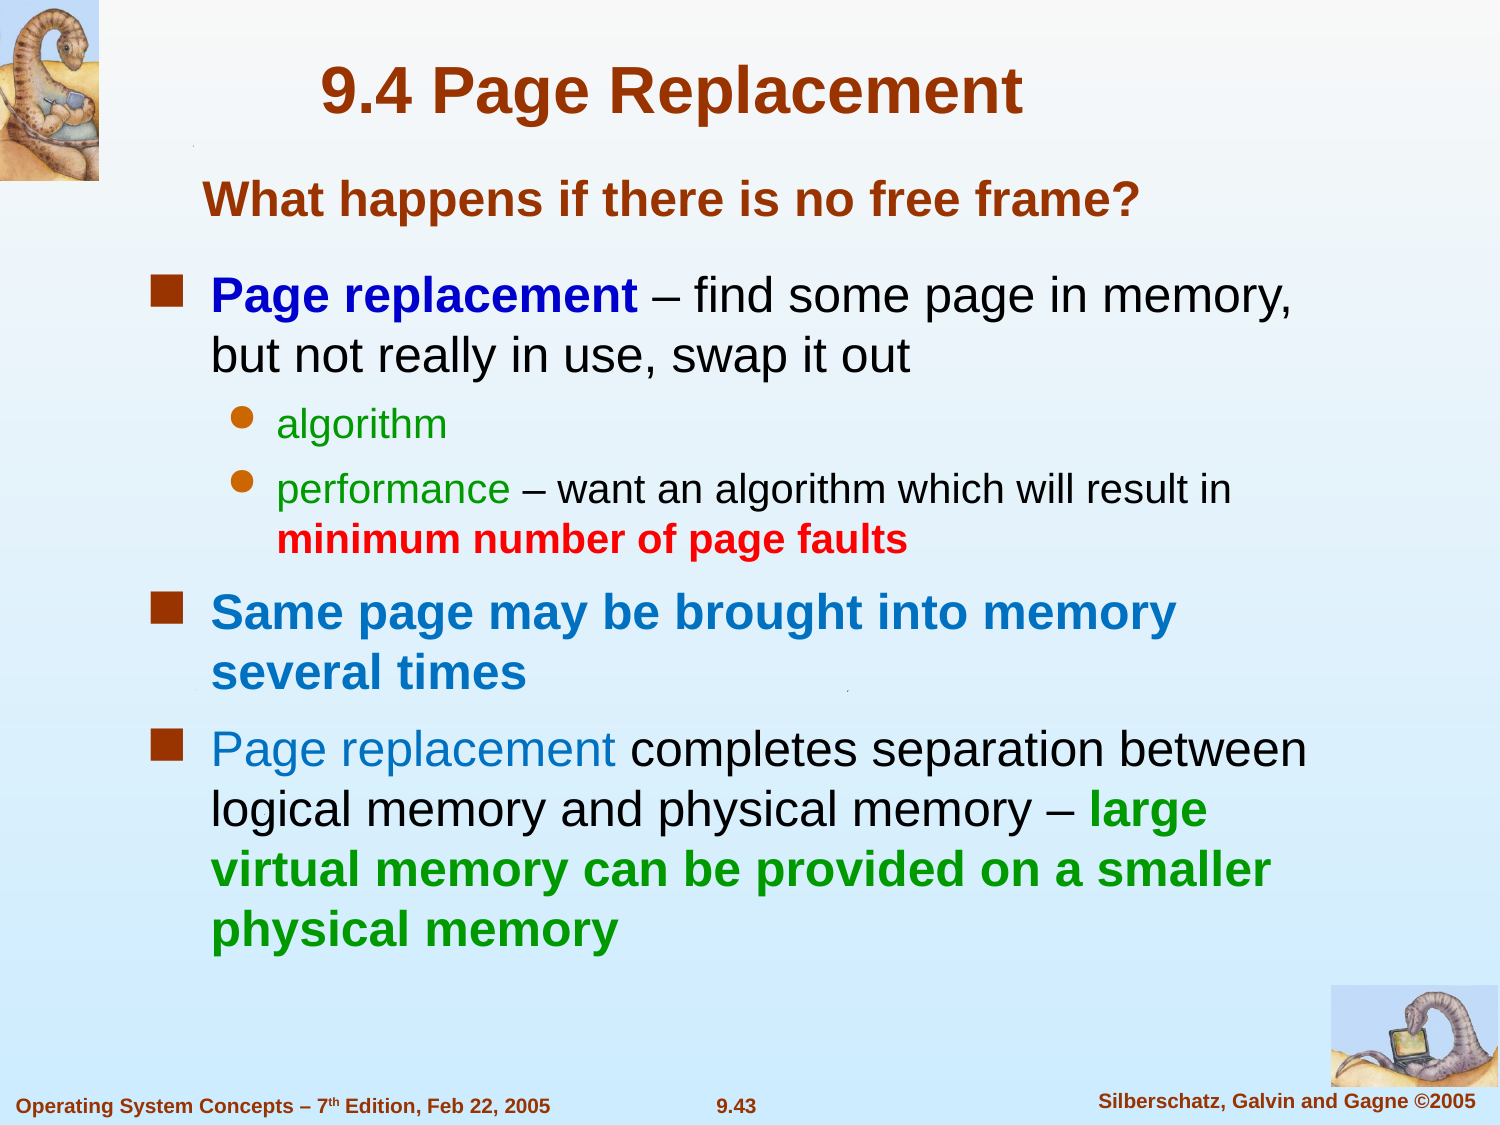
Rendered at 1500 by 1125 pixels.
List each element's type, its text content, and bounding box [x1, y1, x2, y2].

text_box 9.4 Page Replacement [112, 33, 1232, 134]
title What happens if there is no free frame? [112, 134, 1232, 234]
picture [0, 0, 99, 181]
picture [1331, 985, 1498, 1087]
list Page replacement – find some page in memory, but not really in use, swap it out algorithm performance – want an algorithm which will result in minimum number of page faults Same page may be brought into memory several times Page replacement completes separation between logical memory and physical memory – large virtual memory can be provided on a smaller physical memory [139, 255, 1357, 1024]
